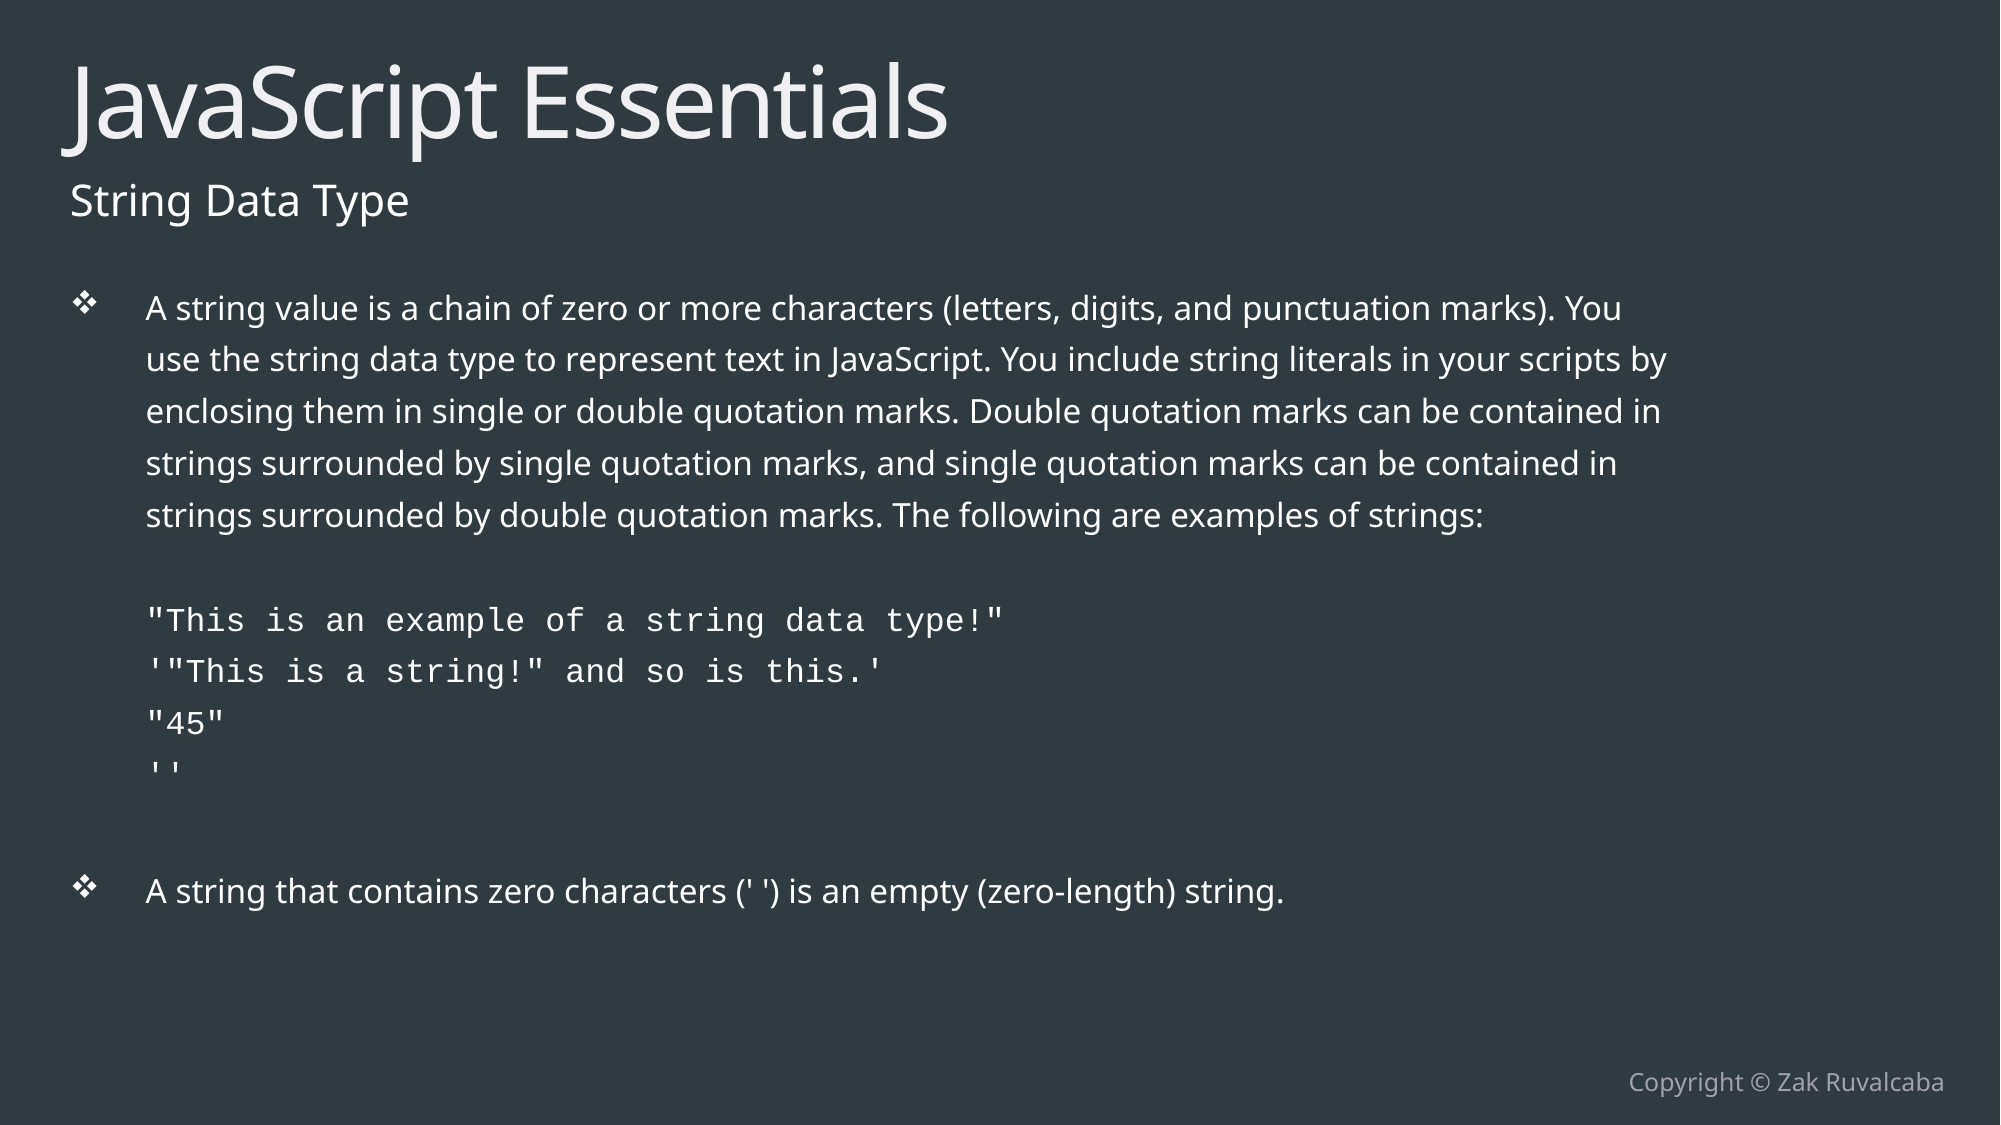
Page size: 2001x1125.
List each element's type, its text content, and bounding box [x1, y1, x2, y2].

list A string value is a chain of zero or more characters (letters, digits, and punctuation marks). You use the string data type to represent text in JavaScript. You include string literals in your scripts by enclosing them in single or double quotation marks. Double quotation marks can be contained in strings surrounded by single quotation marks, and single quotation marks can be contained in strings surrounded by double quotation marks. The following are examples of strings: "This is an example of a string data type!" '"This is a string!" and so is this.' "45" '' A string that contains zero characters (' ') is an empty (zero-length) string. [55, 267, 1697, 1035]
title JavaScript Essentials [55, 30, 1819, 149]
list String Data Type [55, 149, 1820, 209]
